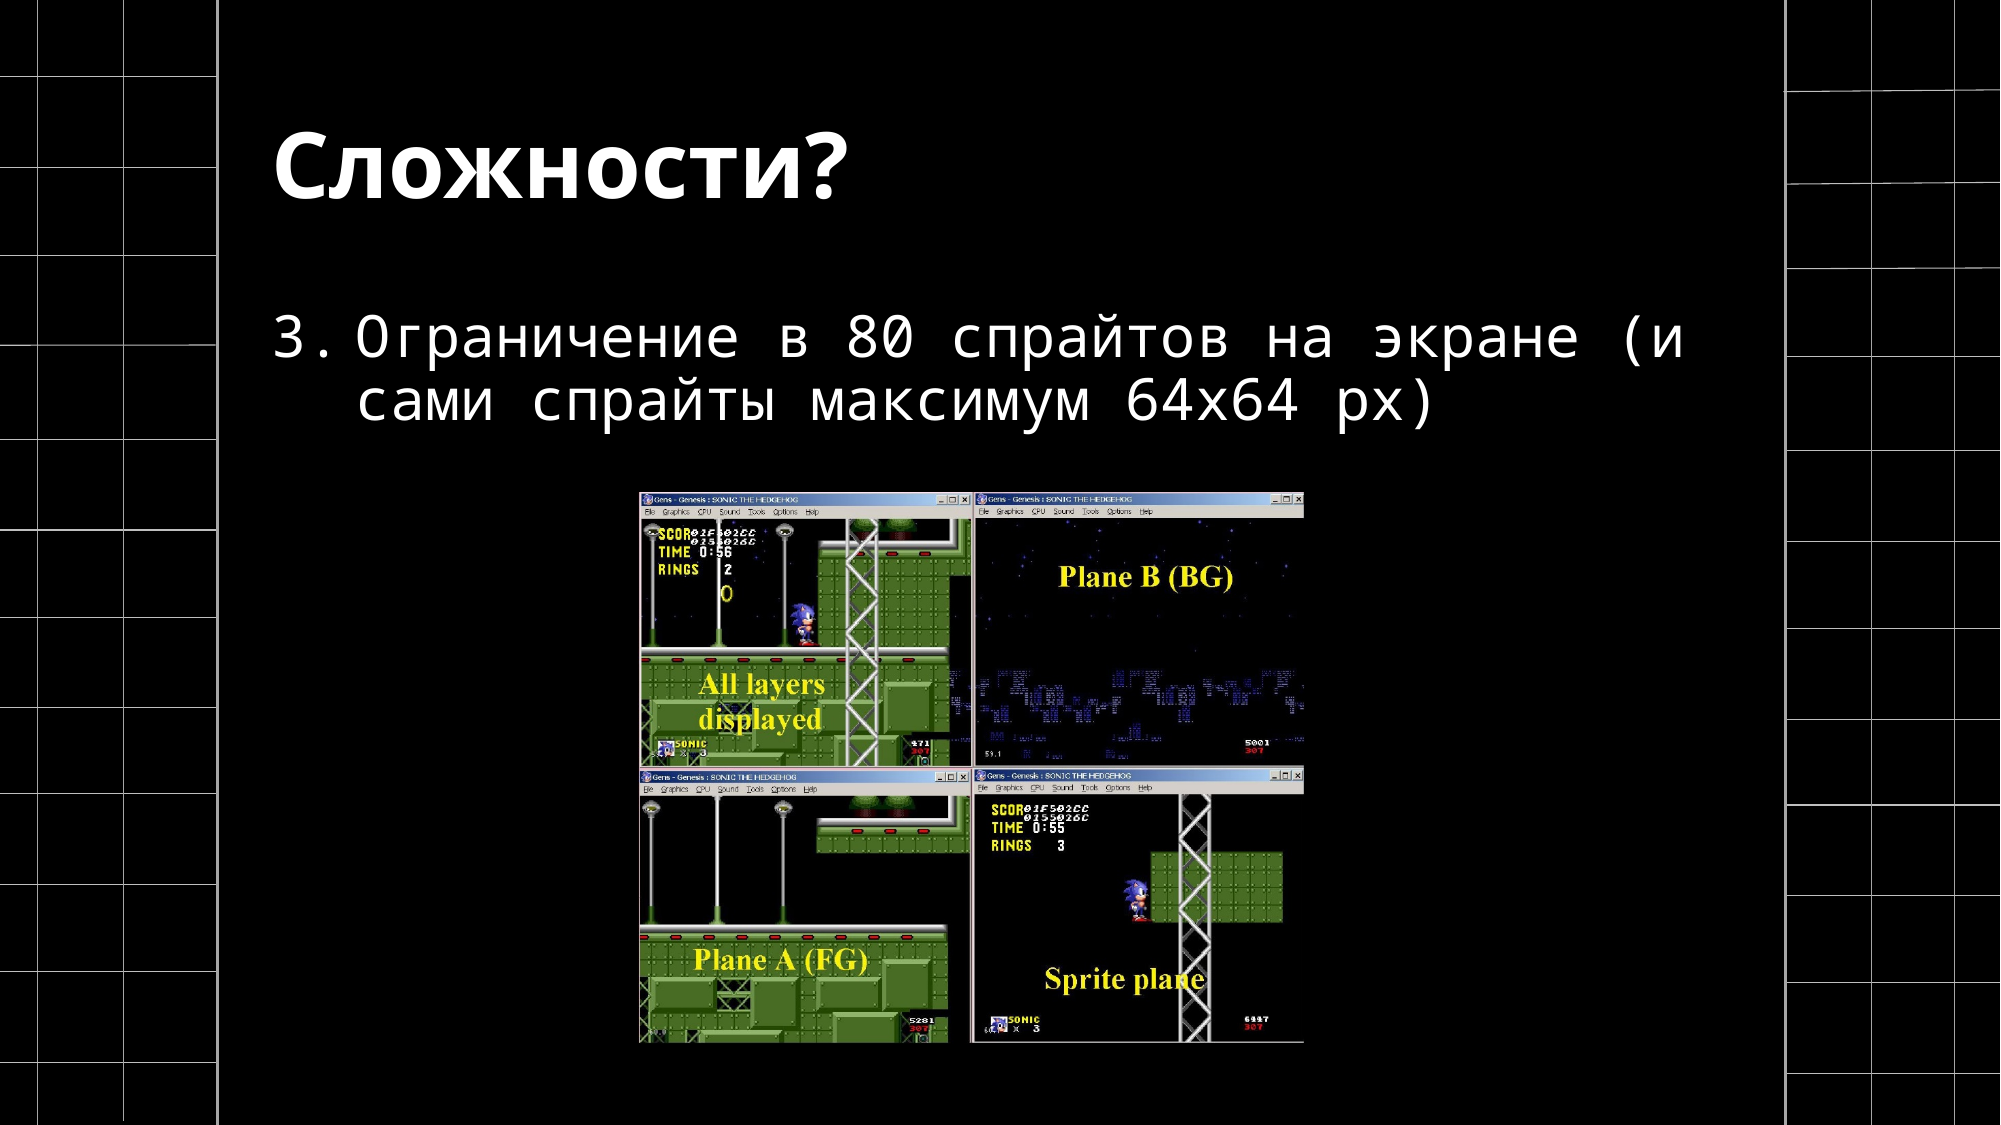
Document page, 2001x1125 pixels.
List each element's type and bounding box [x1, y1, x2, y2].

text_box [0, 0, 2000, 1125]
picture [637, 492, 1305, 1044]
